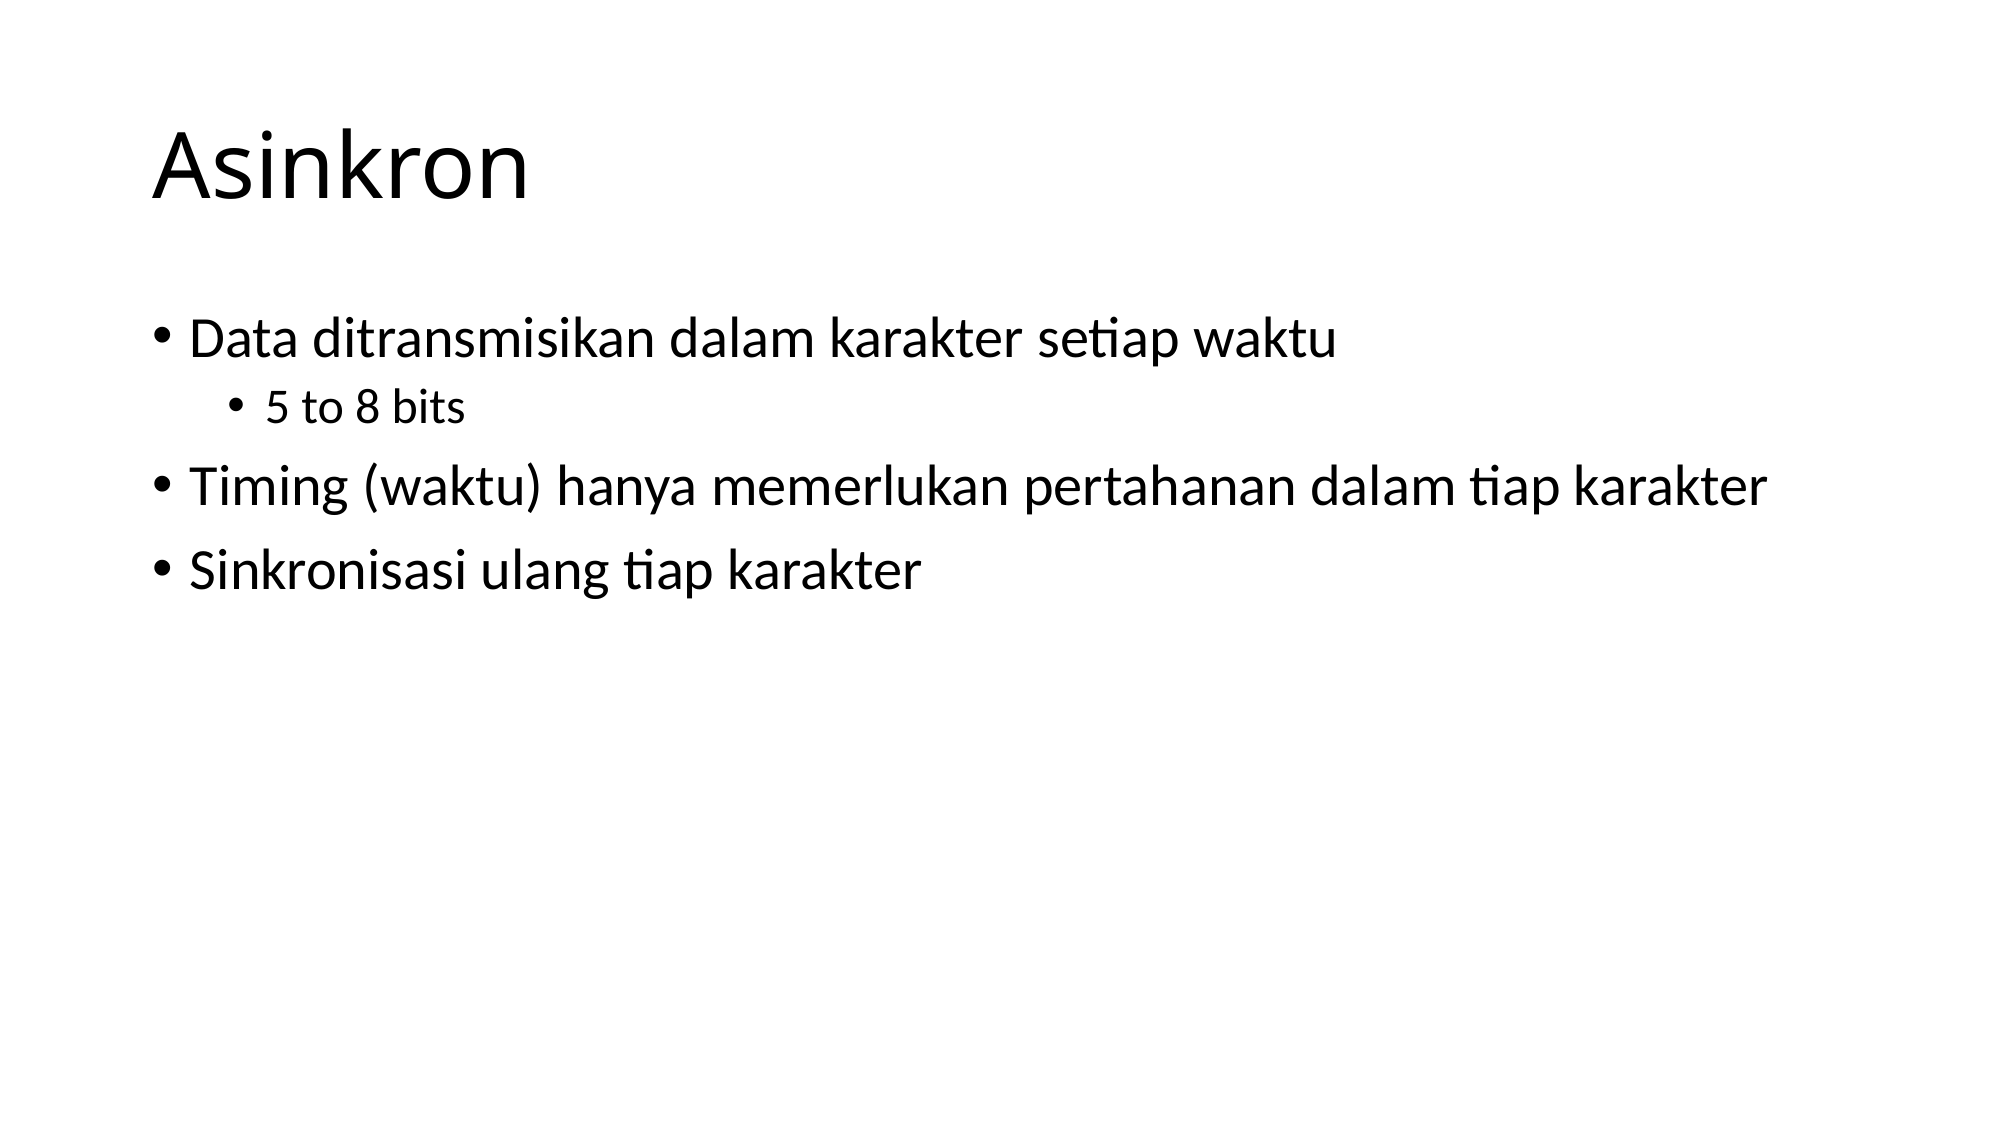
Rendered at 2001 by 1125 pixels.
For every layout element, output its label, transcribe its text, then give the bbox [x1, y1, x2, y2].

list Data ditransmisikan dalam karakter setiap waktu 5 to 8 bits Timing (waktu) hanya memerlukan pertahanan dalam tiap karakter Sinkronisasi ulang tiap karakter [137, 299, 1863, 1014]
title Asinkron [137, 59, 1863, 278]
